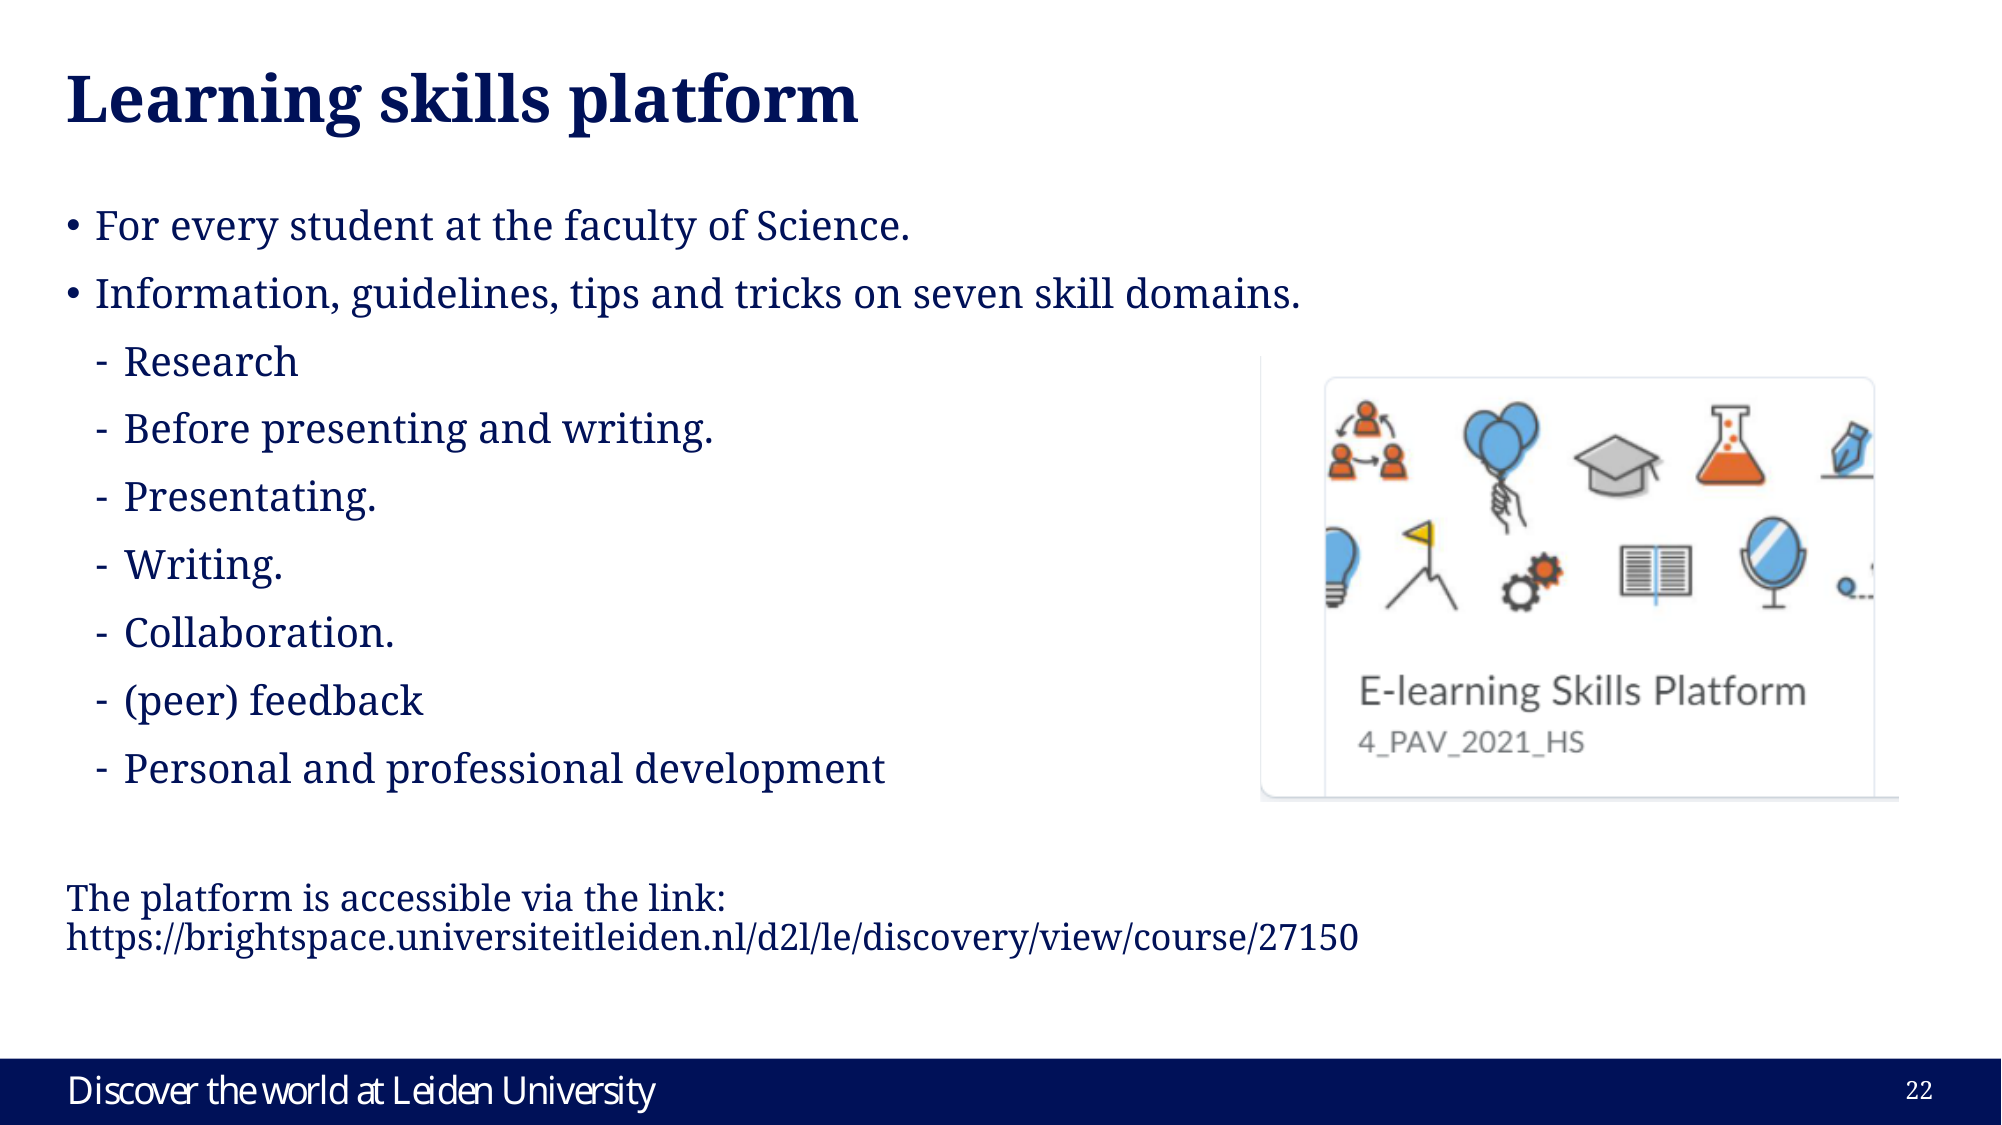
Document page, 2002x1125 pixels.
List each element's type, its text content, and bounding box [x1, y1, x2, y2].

picture [1260, 355, 1900, 802]
list For every student at the faculty of Science. Information, guidelines, tips and tricks on seven skill domains. Research Before presenting and writing. Presentating. Writing. Collaboration. (peer) feedback Personal and professional development The platform is accessible via the link: https://brightspace.universiteitleiden.nl/d2l/le/discovery/view/course/27150 [66, 205, 1367, 993]
slide_number 22 [1498, 1061, 1949, 1122]
title Learning skills platform [66, 66, 1935, 138]
